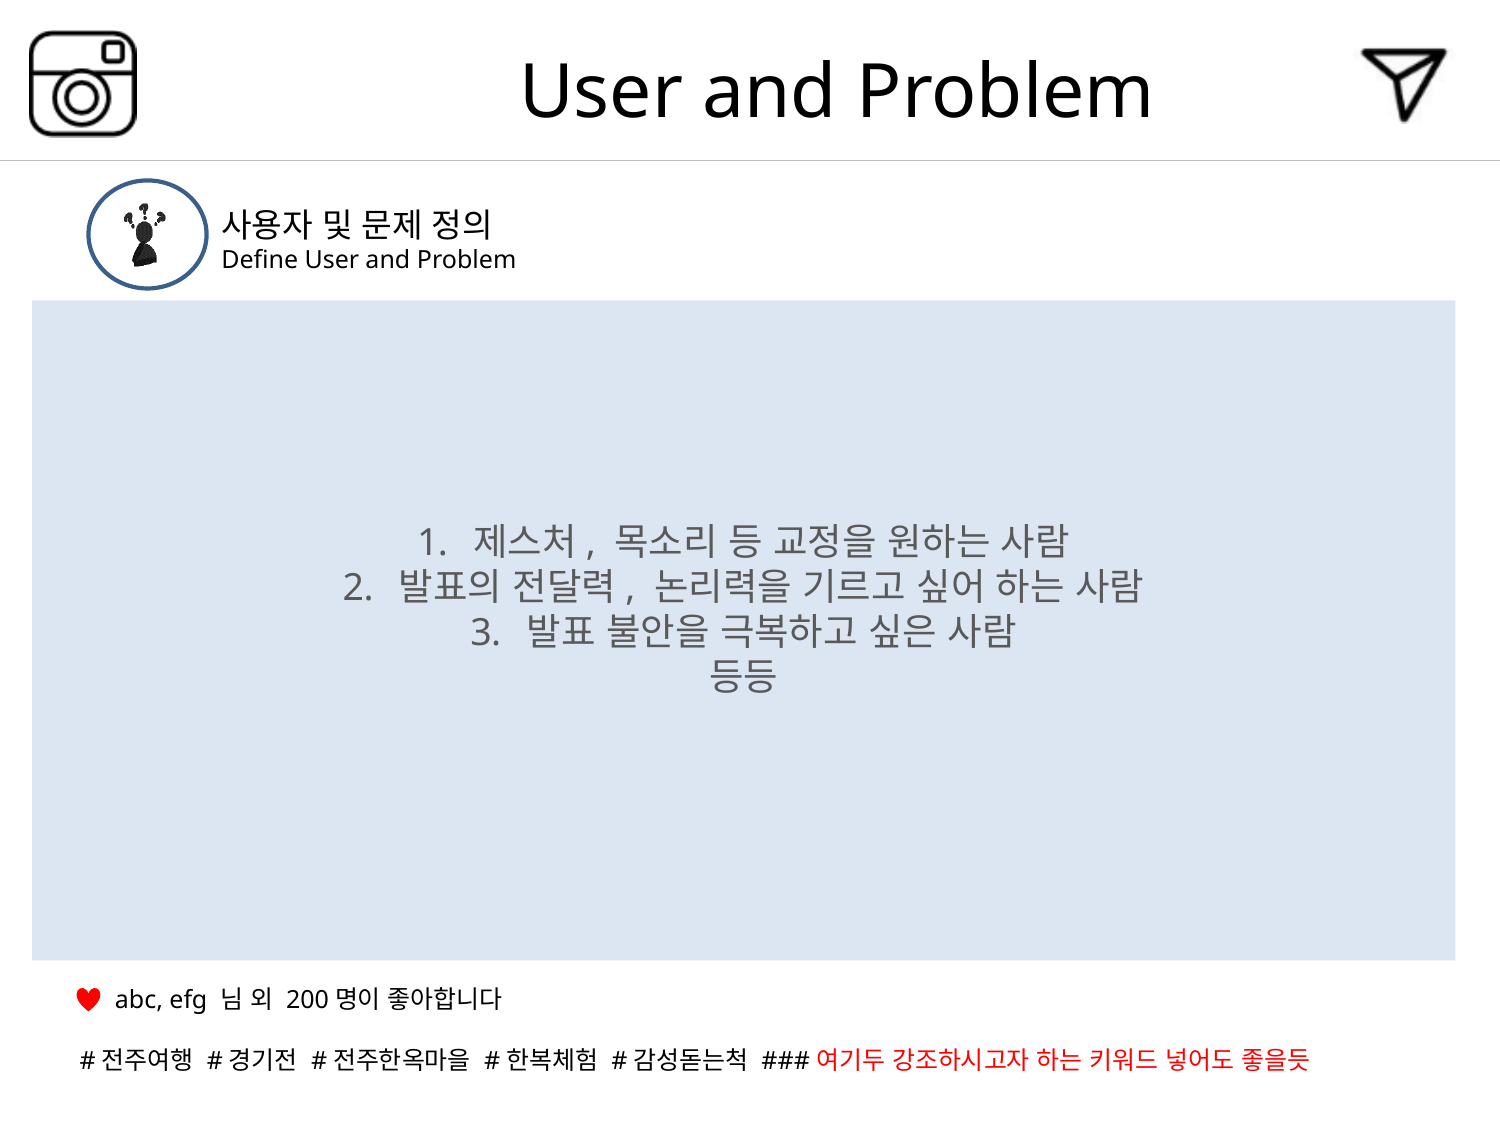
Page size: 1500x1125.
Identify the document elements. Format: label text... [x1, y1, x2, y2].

picture [112, 201, 177, 271]
text_box 사용자 및 문제 정의 Define User and Problem [206, 196, 715, 281]
text_box 제스처, 목소리 등 교정을 원하는 사람 발표의 전달력, 논리력을 기르고 싶어 하는 사람 발표 불안을 극복하고 싶은 사람 등등 [30, 298, 1458, 963]
text_box [74, 985, 103, 1013]
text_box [0, 18, 1500, 162]
text_box #전주여행 #경기전 #전주한옥마을 #한복체험 #감성돋는척 ###여기두 강조하시고자 하는 키워드 넣어도 좋을듯 [64, 1036, 1424, 1082]
text_box [86, 178, 209, 291]
text_box abc, efg 님 외 200명이 좋아합니다 [100, 975, 668, 1021]
